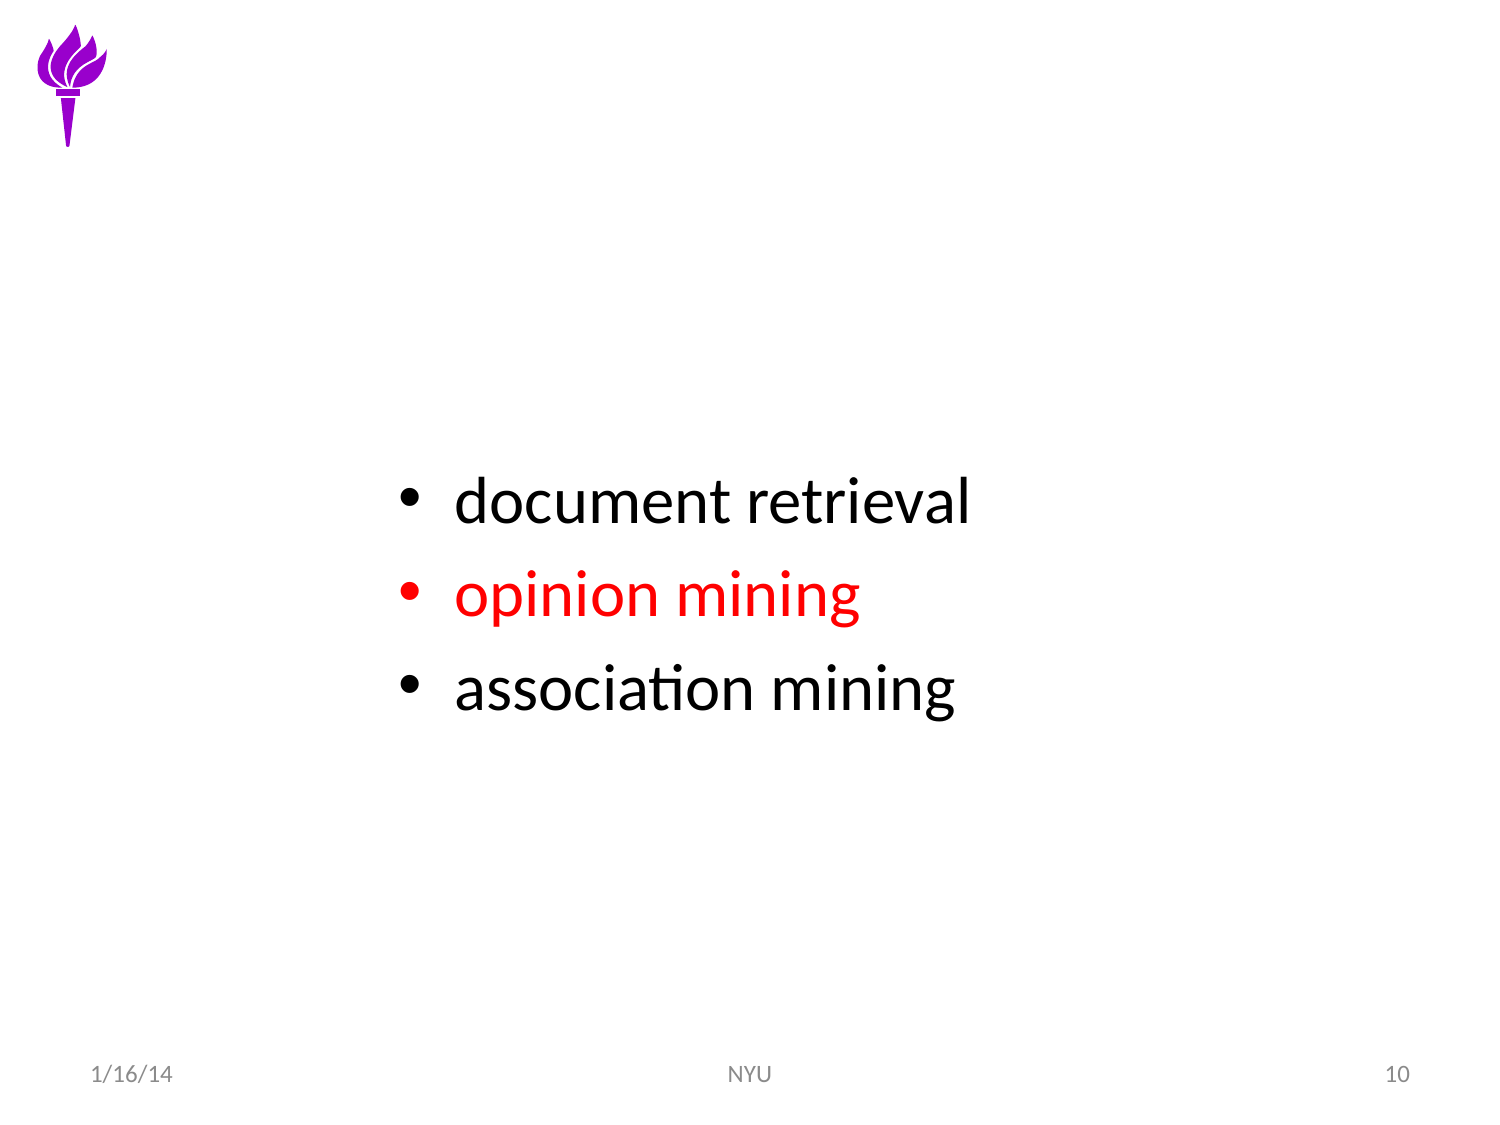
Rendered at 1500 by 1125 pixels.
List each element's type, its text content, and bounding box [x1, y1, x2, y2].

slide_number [75, 1042, 425, 1103]
footer NYU [512, 1042, 988, 1103]
slide_number 10 [1074, 1042, 1425, 1103]
list document retrieval opinion mining association mining [383, 262, 1425, 1005]
